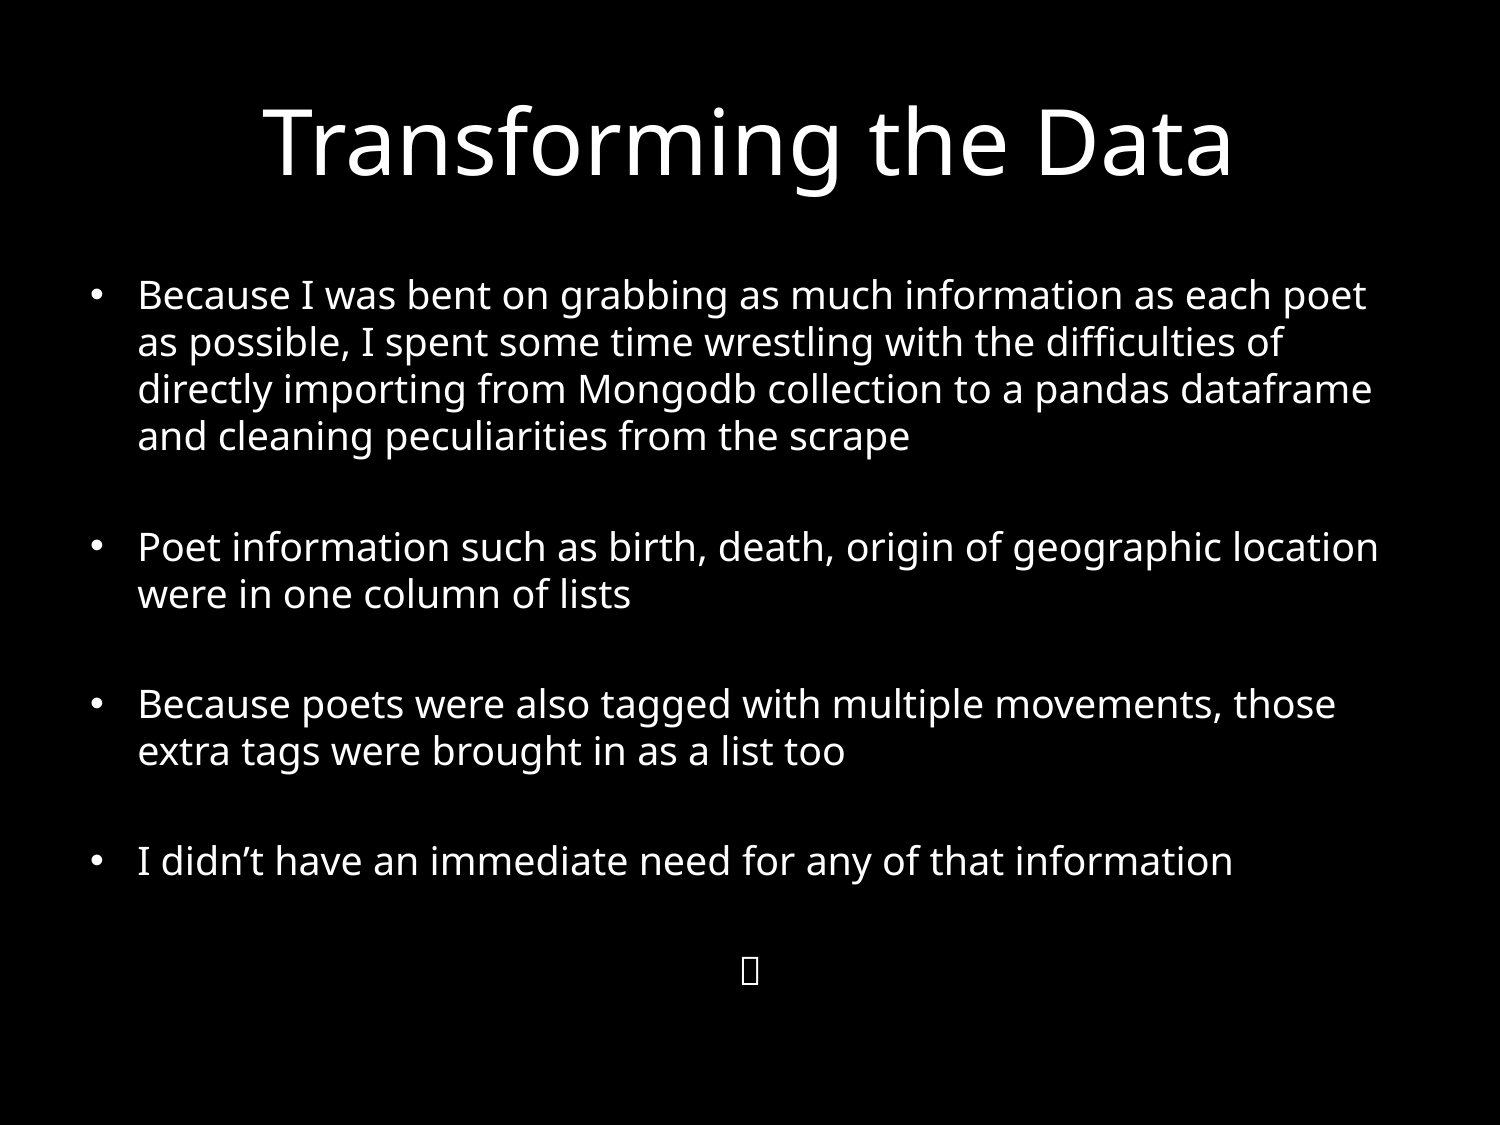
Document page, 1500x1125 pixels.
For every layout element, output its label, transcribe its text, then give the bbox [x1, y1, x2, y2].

title Transforming the Data [75, 45, 1425, 233]
list Because I was bent on grabbing as much information as each poet as possible, I spent some time wrestling with the difficulties of directly importing from Mongodb collection to a pandas dataframe and cleaning peculiarities from the scrape Poet information such as birth, death, origin of geographic location were in one column of lists Because poets were also tagged with multiple movements, those extra tags were brought in as a list too I didn’t have an immediate need for any of that information  [75, 262, 1425, 1005]
